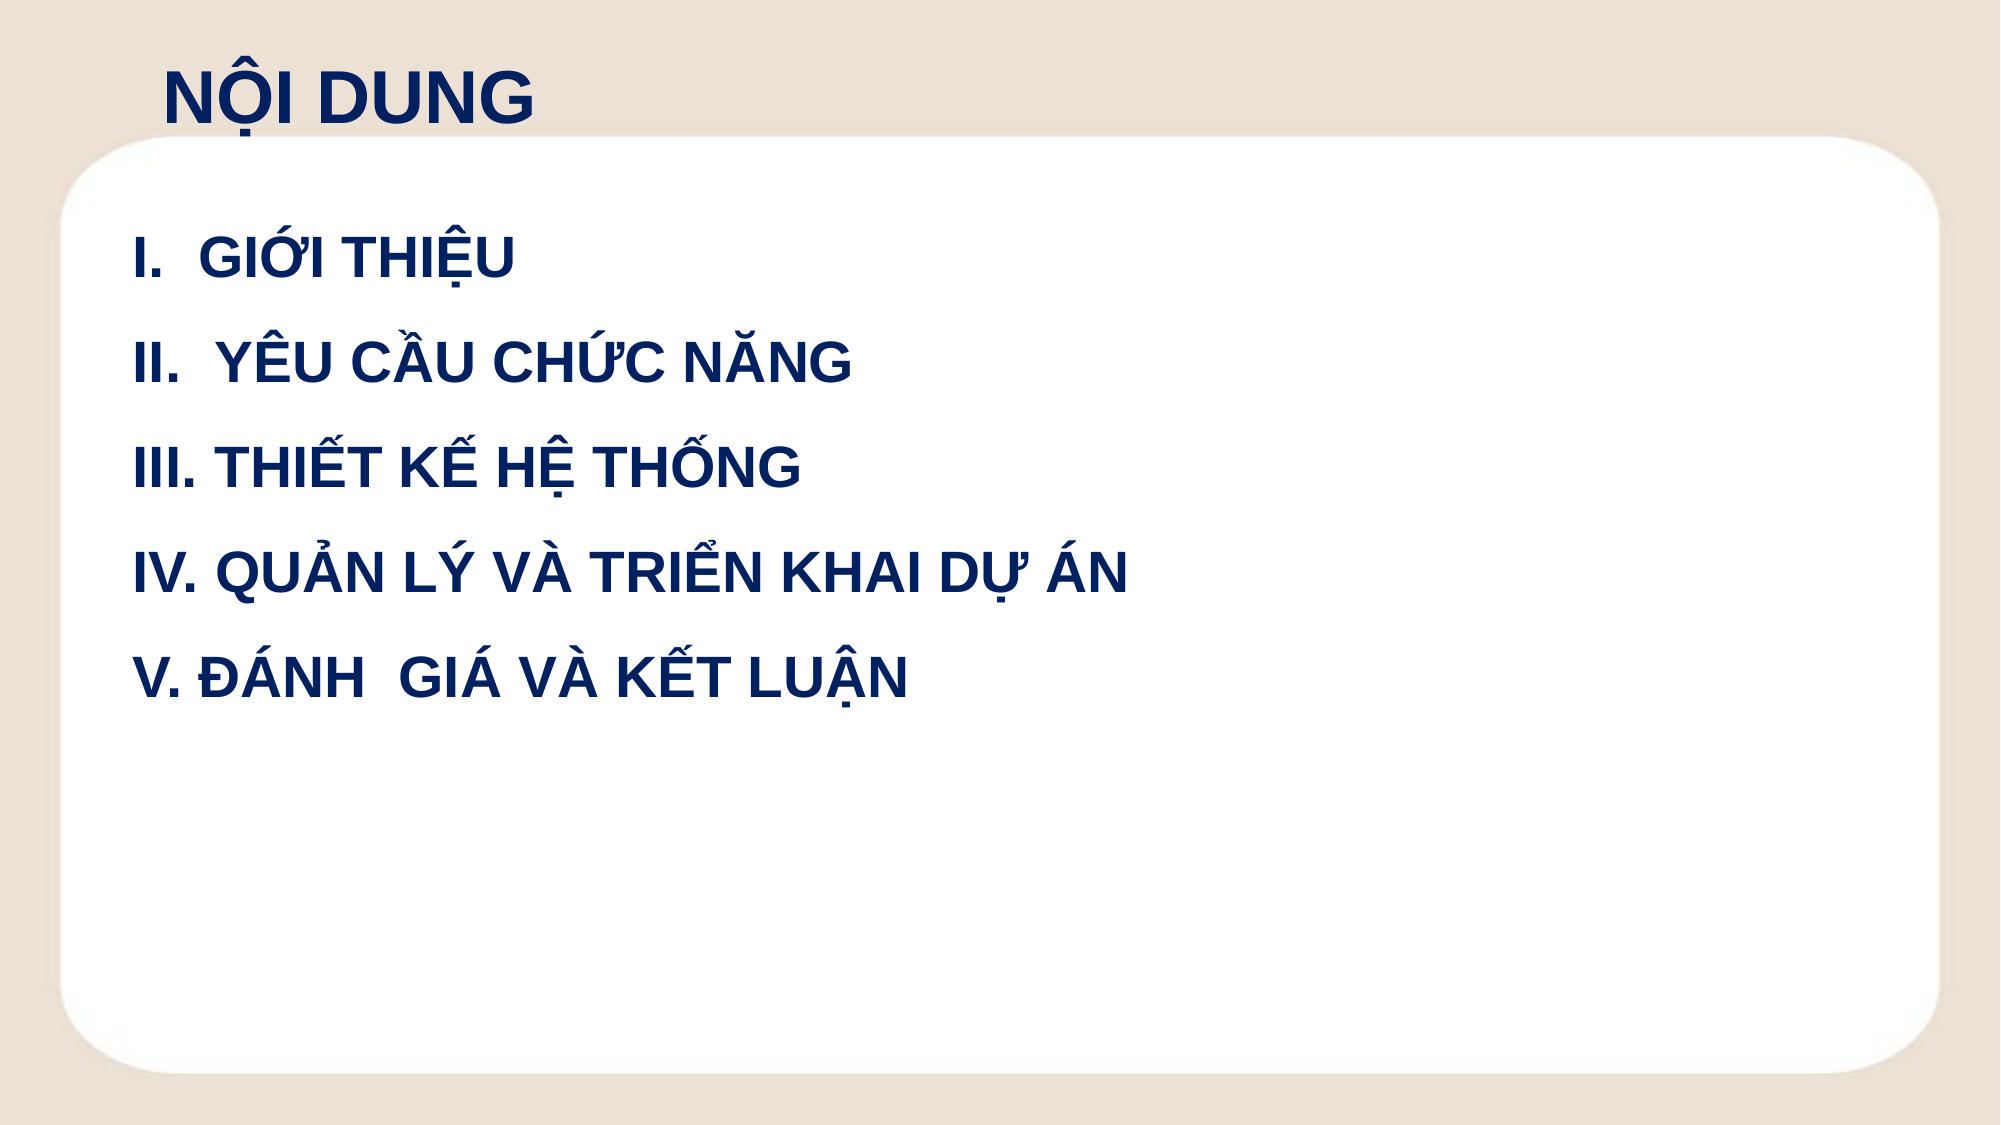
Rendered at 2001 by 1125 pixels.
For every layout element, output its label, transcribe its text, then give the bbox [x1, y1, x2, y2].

text_box NỘI DUNG [147, 41, 980, 146]
picture [0, 0, 2001, 1125]
text_box GIỚI THIỆU YÊU CẦU CHỨC NĂNG THIẾT KẾ HỆ THỐNG QUẢN LÝ VÀ TRIỂN KHAI DỰ ÁN ĐÁNH GIÁ VÀ KẾT LUẬN [118, 177, 1890, 717]
